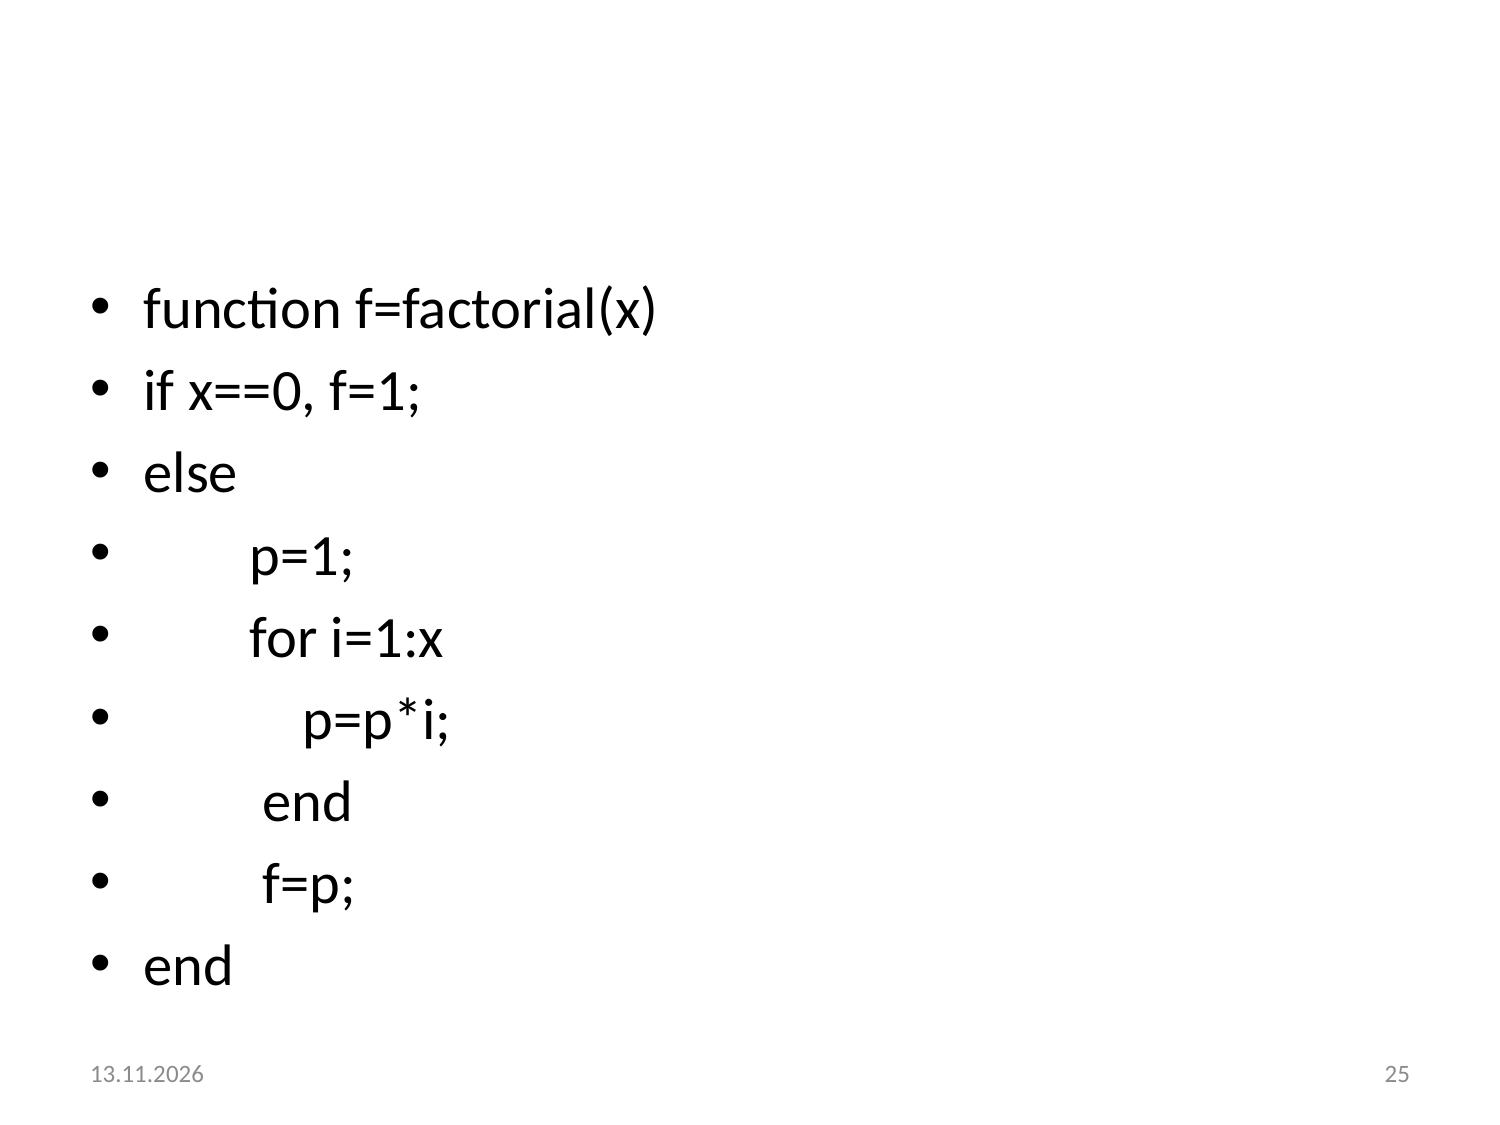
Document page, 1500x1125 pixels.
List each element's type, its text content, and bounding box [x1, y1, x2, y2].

slide_number 25 [1074, 1042, 1425, 1103]
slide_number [75, 1042, 425, 1103]
list function f=factorial(x) if x==0, f=1; else p=1; for i=1:x p=p*i; end f=p; end [75, 262, 1425, 1005]
